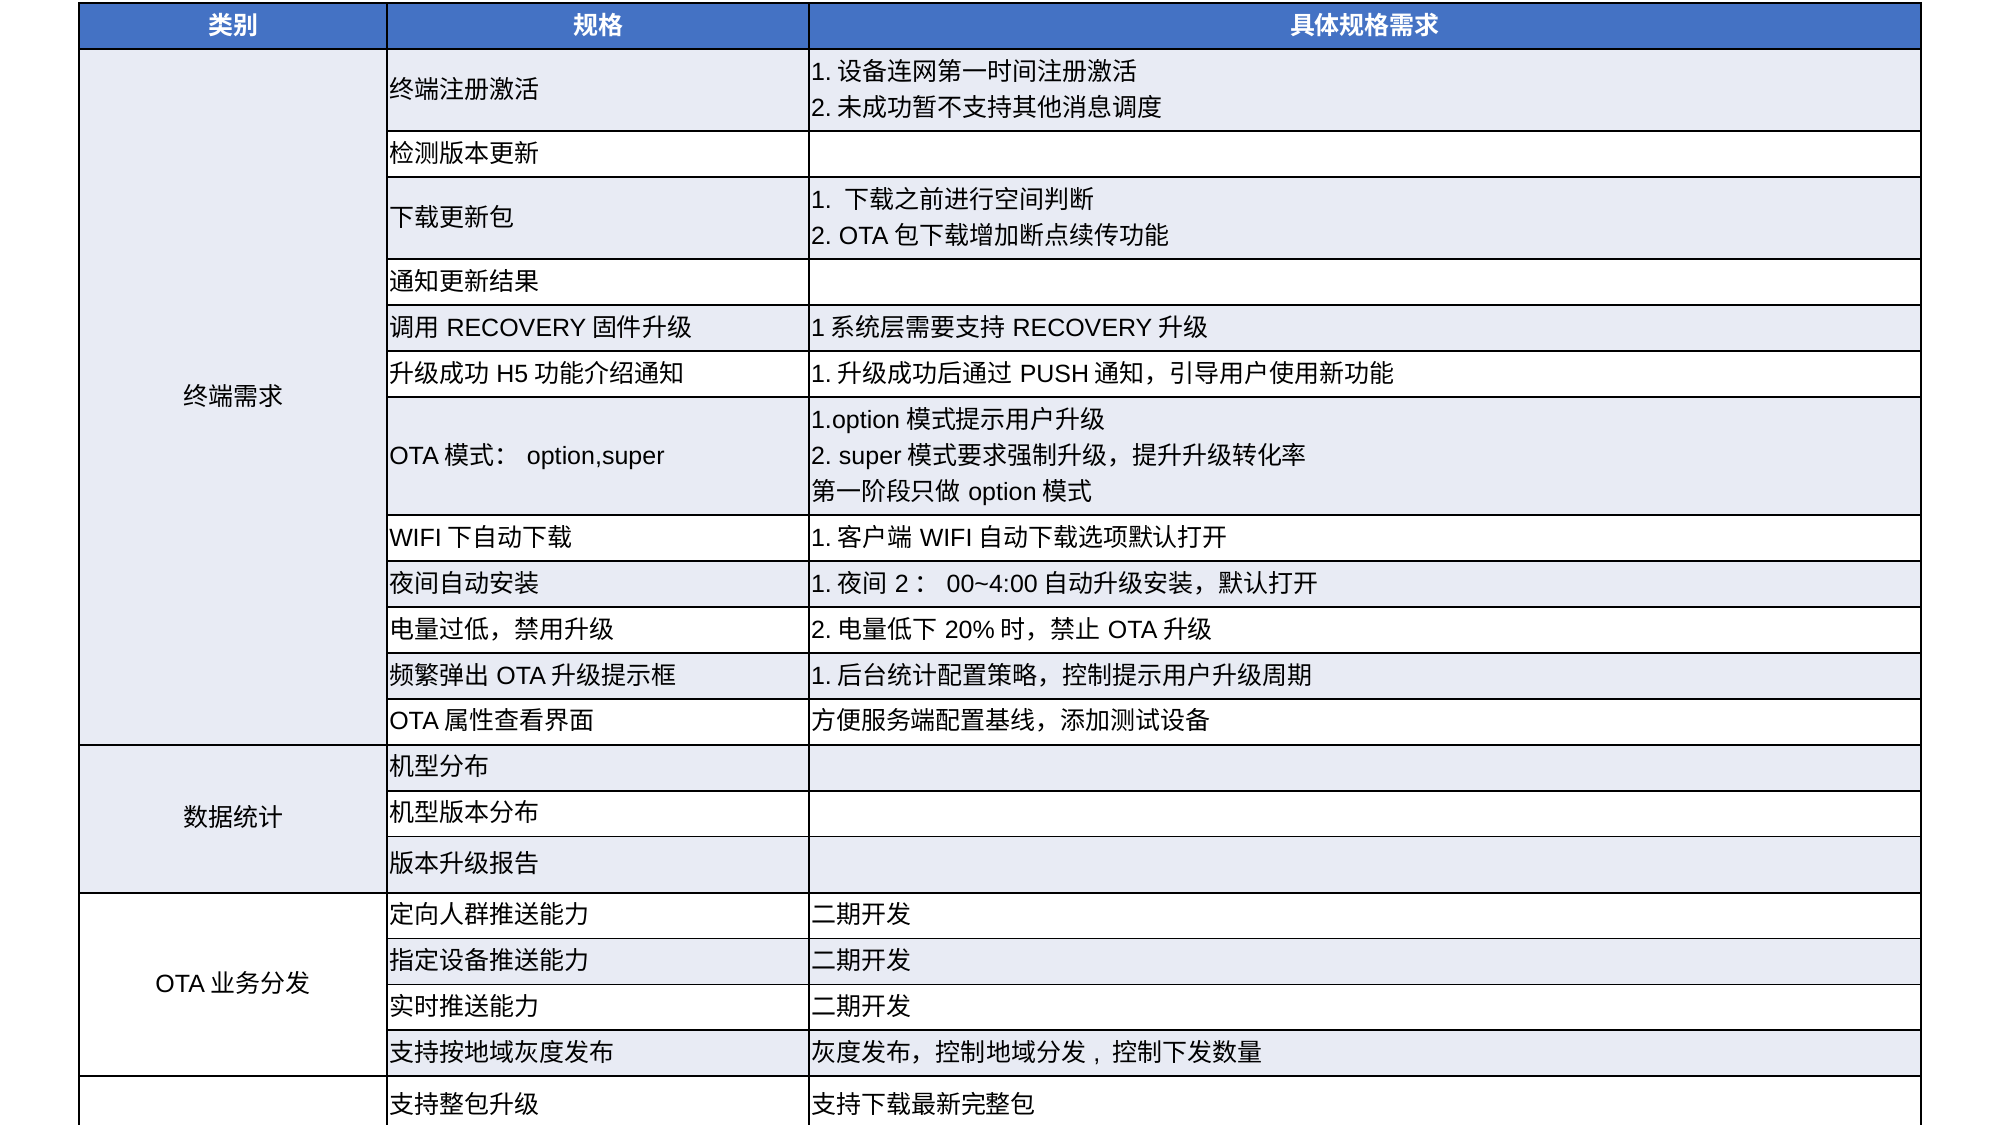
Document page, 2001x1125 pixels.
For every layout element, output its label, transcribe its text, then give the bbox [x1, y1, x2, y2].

table_cell 支持下载最新完整包 [810, 1077, 1920, 1125]
table_header 具体规格需求 [810, 4, 1920, 48]
table_cell [810, 837, 1920, 892]
table_cell OTA属性查看界面 [388, 700, 808, 744]
table_cell 方便服务端配置基线，添加测试设备 [810, 700, 1920, 744]
table_cell 版本升级报告 [388, 837, 808, 892]
table_cell [810, 746, 1920, 790]
table_cell [810, 132, 1920, 176]
table_cell [810, 792, 1920, 836]
table_cell 机型版本分布 [388, 792, 808, 836]
table_cell 2.电量低下20%时，禁止OTA升级 [810, 608, 1920, 652]
table_cell 频繁弹出OTA升级提示框 [388, 654, 808, 698]
table_cell 调用RECOVERY固件升级 [388, 306, 808, 350]
table_header 规格 [388, 4, 808, 48]
table_cell 1.option模式提示用户升级 2. super模式要求强制升级，提升升级转化率 第一阶段只做option模式 [810, 398, 1920, 514]
table_cell 数据统计 [80, 746, 386, 892]
table_cell 指定设备推送能力 [388, 939, 808, 984]
table_cell 定向人群推送能力 [388, 894, 808, 938]
table_cell 终端需求 [80, 50, 386, 744]
table_cell 灰度发布，控制地域分发, 控制下发数量 [810, 1031, 1920, 1075]
table_cell 1. 下载之前进行空间判断 2. OTA包下载增加断点续传功能 [810, 178, 1920, 258]
table_cell 机型分布 [388, 746, 808, 790]
table_cell 1.夜间2：00~4:00自动升级安装，默认打开 [810, 562, 1920, 606]
table_cell 二期开发 [810, 894, 1920, 938]
table_cell 终端注册激活 [388, 50, 808, 130]
table_cell 检测版本更新 [388, 132, 808, 176]
table_cell 二期开发 [810, 939, 1920, 984]
table_cell 1.后台统计配置策略，控制提示用户升级周期 [810, 654, 1920, 698]
table_cell 1.升级成功后通过PUSH通知，引导用户使用新功能 [810, 352, 1920, 396]
table_cell 二期开发 [810, 985, 1920, 1029]
table_cell 1系统层需要支持RECOVERY升级 [810, 306, 1920, 350]
table_cell 下载更新包 [388, 178, 808, 258]
table_cell 通知更新结果 [388, 260, 808, 304]
table_cell WIFI下自动下载 [388, 516, 808, 560]
table_cell OTA业务分发 [80, 894, 386, 1075]
table_cell OTA模式：option,super [388, 398, 808, 514]
table_cell 支持按地域灰度发布 [388, 1031, 808, 1075]
table_cell [810, 260, 1920, 304]
table_cell 夜间自动安装 [388, 562, 808, 606]
table_cell 1.客户端WIFI自动下载选项默认打开 [810, 516, 1920, 560]
table_cell 实时推送能力 [388, 985, 808, 1029]
table_cell 支持整包升级 [388, 1077, 808, 1125]
table_cell 电量过低，禁用升级 [388, 608, 808, 652]
table_cell 1.设备连网第一时间注册激活 2.未成功暂不支持其他消息调度 [810, 50, 1920, 130]
table_cell 评审讨论 [80, 1077, 386, 1125]
table_cell 升级成功H5功能介绍通知 [388, 352, 808, 396]
table_header 类别 [80, 4, 386, 48]
